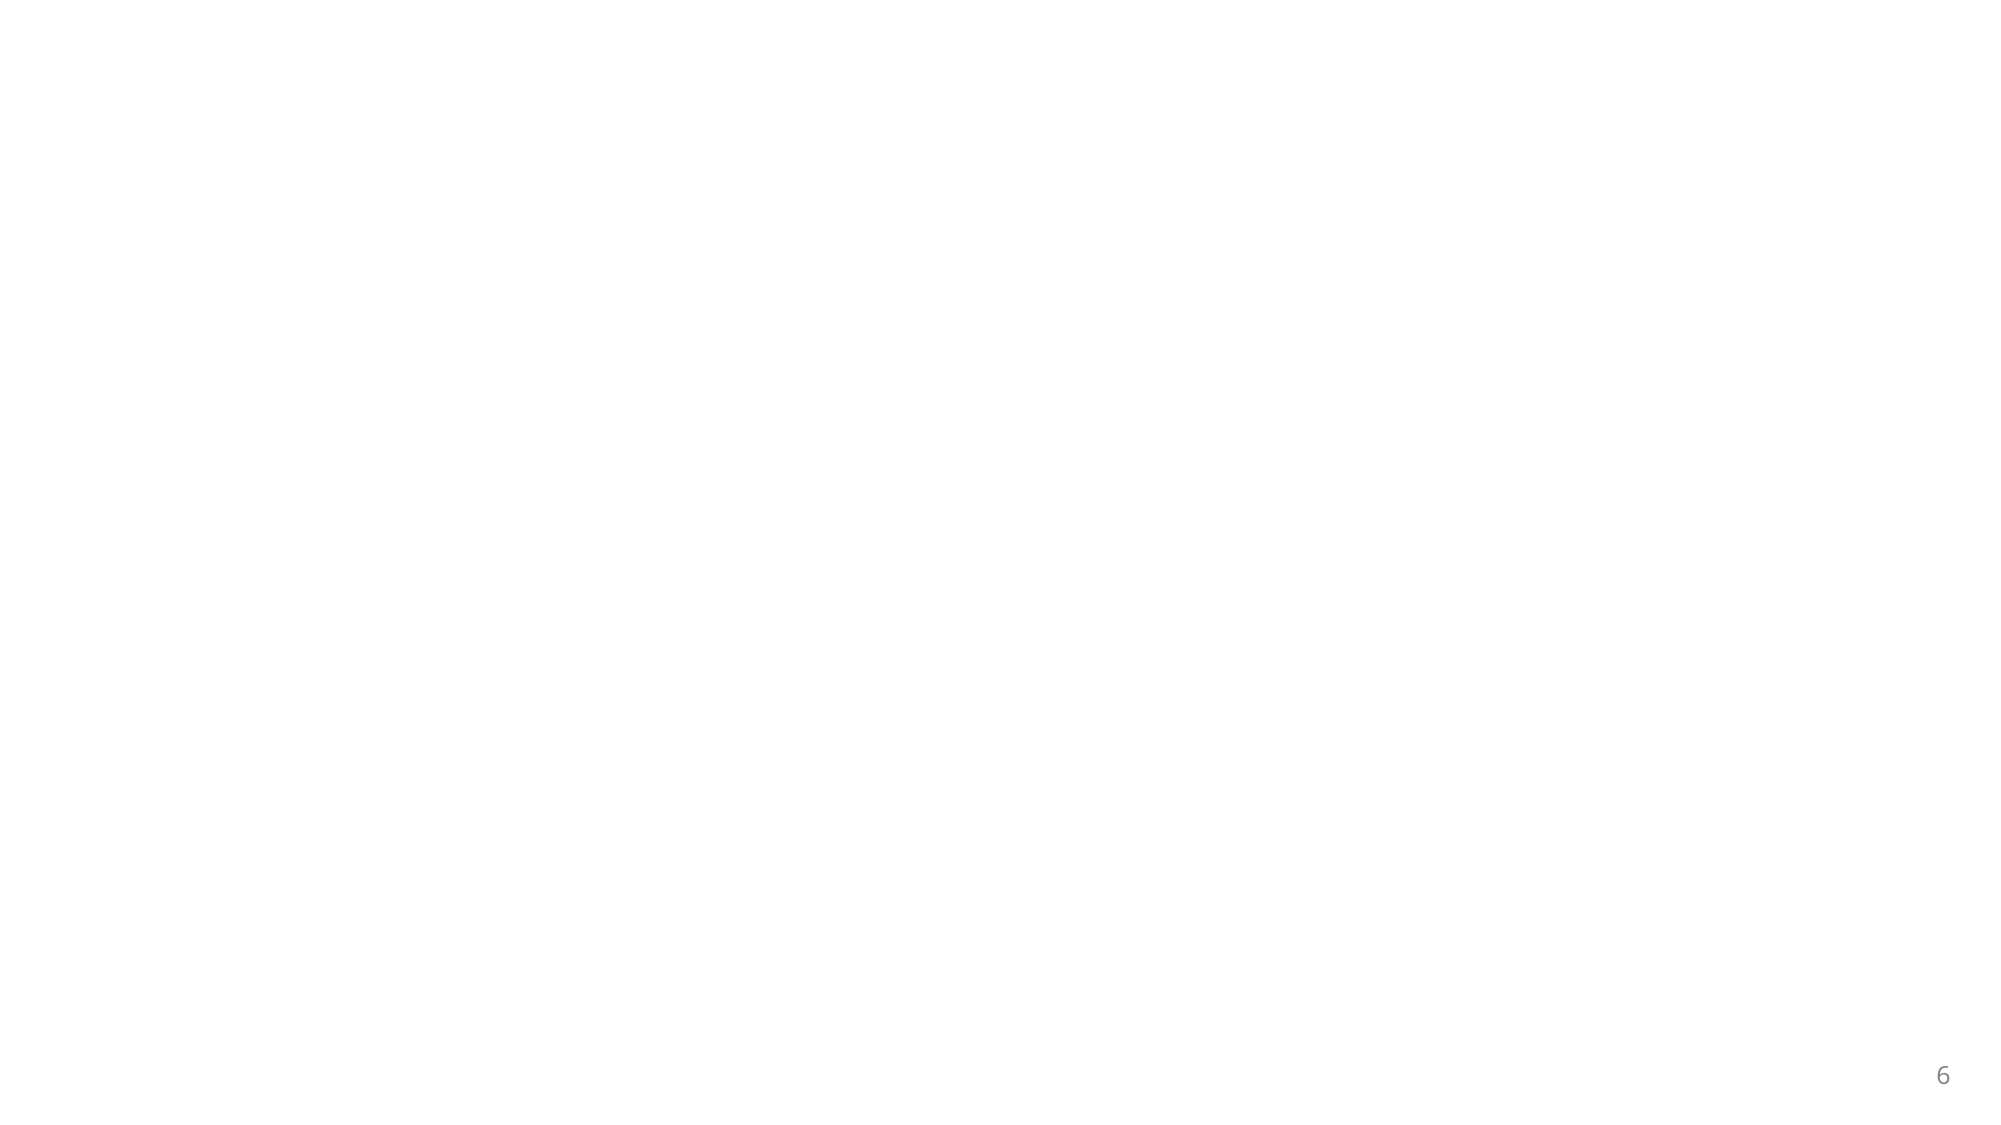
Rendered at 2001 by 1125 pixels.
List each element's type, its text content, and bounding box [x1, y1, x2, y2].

slide_number 5 [1515, 1046, 1966, 1107]
